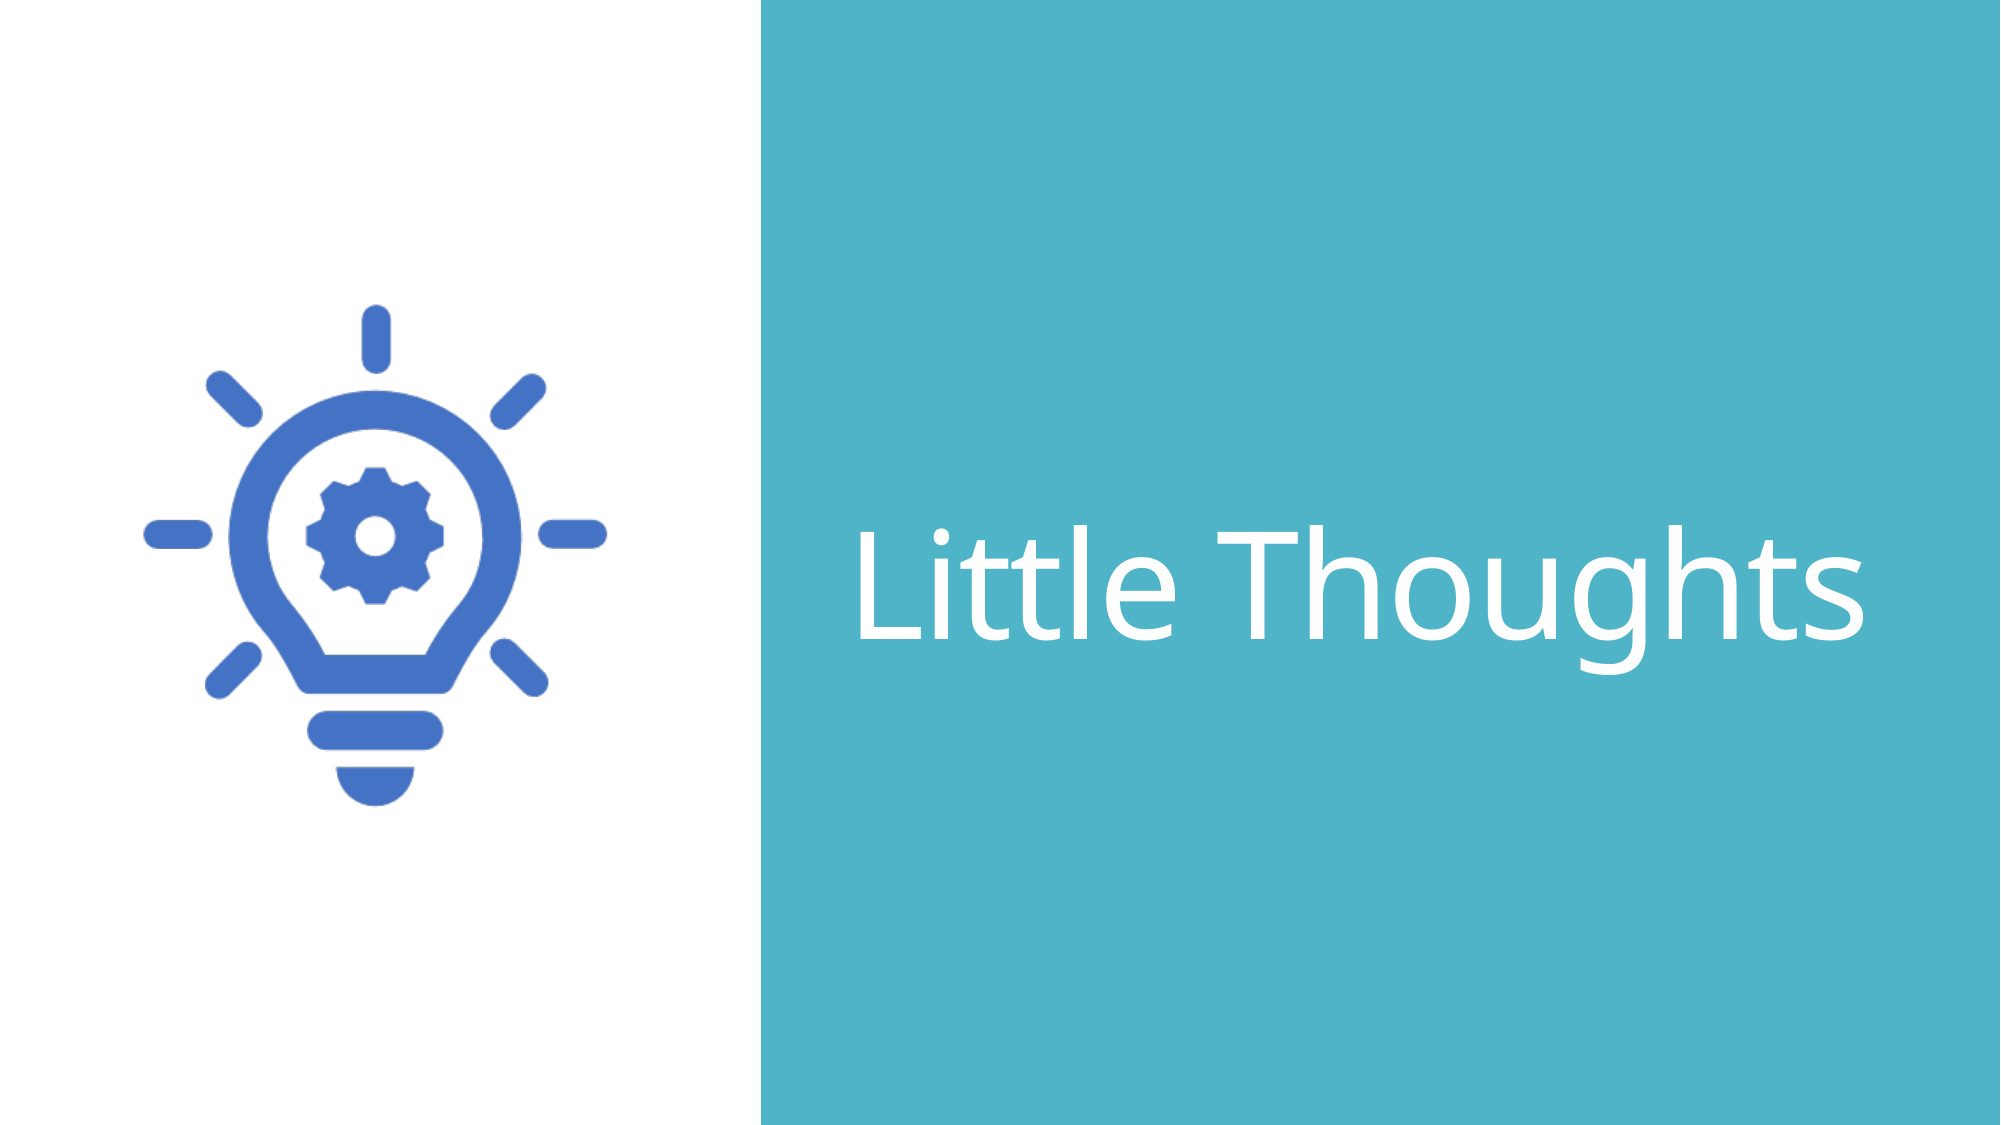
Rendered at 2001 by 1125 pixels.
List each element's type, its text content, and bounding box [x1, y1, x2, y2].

title Little Thoughts [789, 126, 1964, 677]
picture [105, 285, 656, 836]
text_box [762, 0, 2000, 1125]
text_box [0, 0, 762, 1125]
